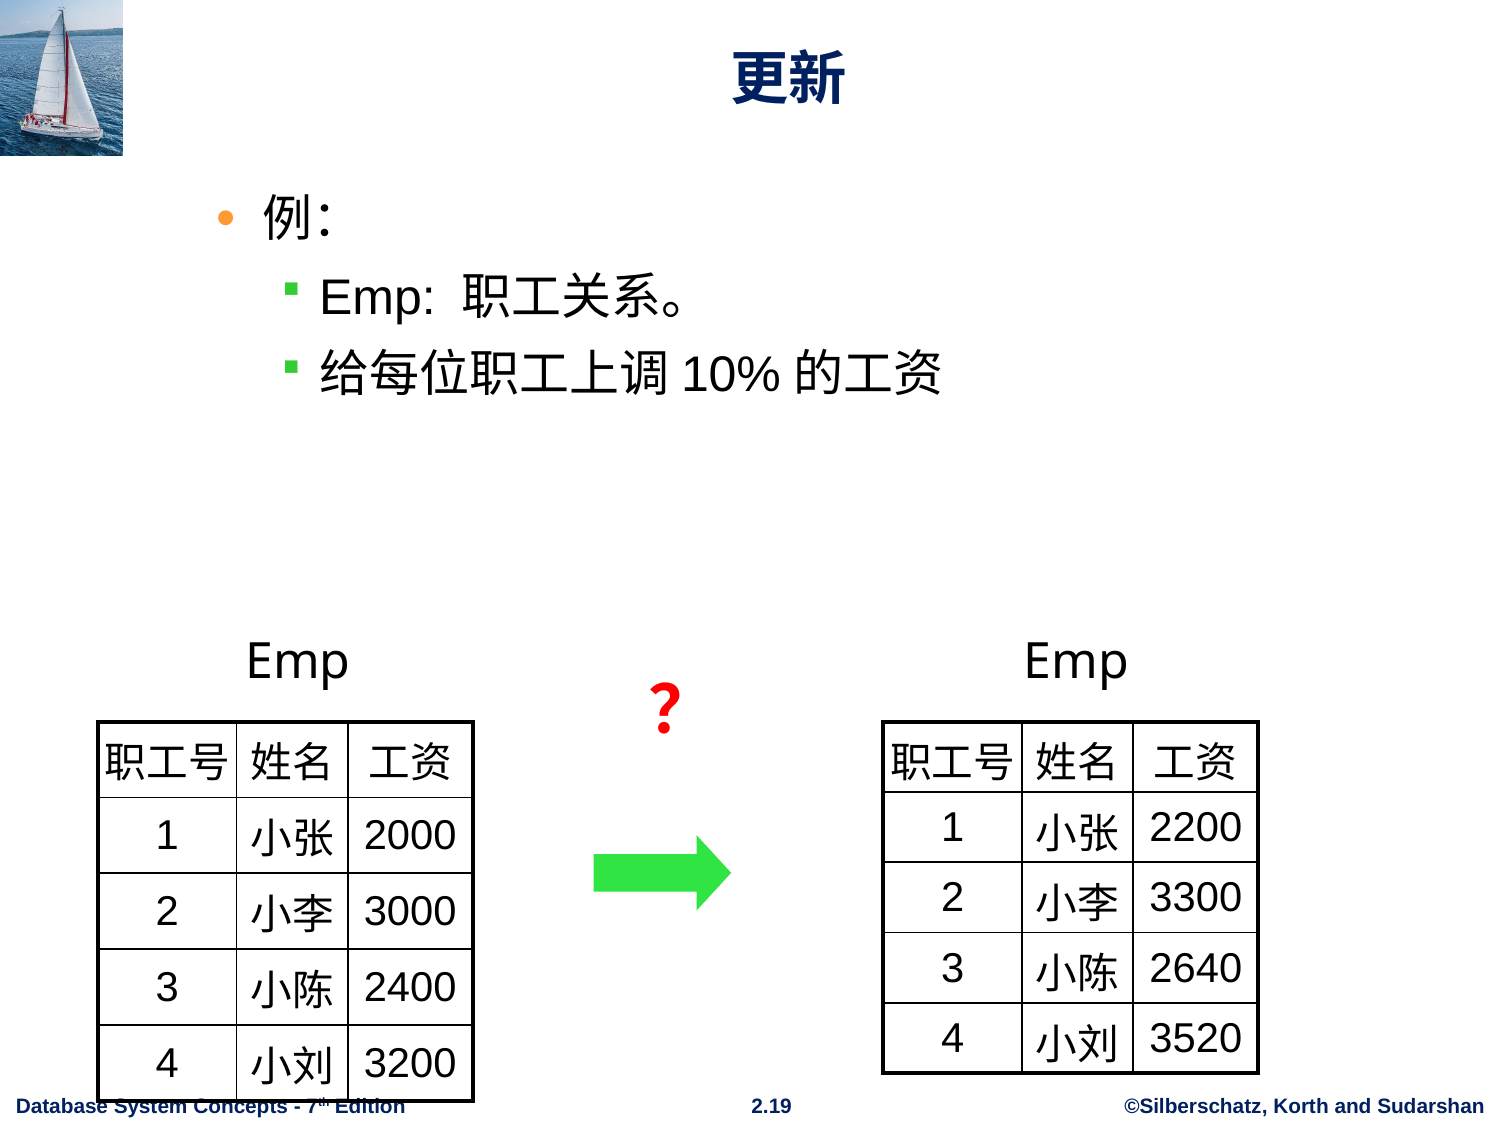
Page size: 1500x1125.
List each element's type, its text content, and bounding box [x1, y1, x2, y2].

table_cell 小刘 [1023, 1004, 1132, 1071]
table_cell 小李 [237, 874, 347, 948]
table_cell 2000 [349, 798, 471, 872]
table_cell 2400 [349, 950, 471, 1024]
text_box [593, 835, 732, 911]
table_header 姓名 [1023, 724, 1132, 791]
table_cell 小张 [237, 798, 347, 872]
table_cell 2 [885, 863, 1021, 932]
table_header 职工号 [100, 724, 236, 797]
table_cell 3 [100, 950, 236, 1024]
table_header 姓名 [237, 724, 347, 797]
table_cell 2200 [1134, 793, 1256, 861]
table_cell 3200 [349, 1026, 471, 1099]
table_cell 4 [885, 1004, 1021, 1071]
table_cell 1 [885, 793, 1021, 861]
text_box Emp [225, 620, 371, 696]
table_cell 3000 [349, 874, 471, 948]
table_cell 3520 [1134, 1004, 1256, 1071]
table_cell 1 [100, 798, 236, 872]
table_cell 小张 [1023, 793, 1132, 861]
table_cell 小李 [1023, 863, 1132, 932]
text_box Emp [1002, 620, 1150, 696]
table_header 工资 [349, 724, 471, 797]
table_cell 3 [885, 933, 1021, 1002]
table_cell 小陈 [237, 950, 347, 1024]
title 更新 [125, 18, 1452, 120]
table_cell 4 [100, 1026, 236, 1099]
text_box ？ [633, 647, 731, 755]
table_header 职工号 [885, 724, 1021, 791]
table_header 工资 [1134, 724, 1256, 791]
table_cell 2 [100, 874, 236, 948]
list 例： Emp: 职工关系。 给每位职工上调10%的工资 [126, 179, 1391, 984]
table_cell 3300 [1134, 863, 1256, 932]
picture [0, 0, 123, 156]
table_cell 小陈 [1023, 933, 1132, 1002]
table_cell 2640 [1134, 933, 1256, 1002]
table_cell 小刘 [237, 1026, 347, 1099]
